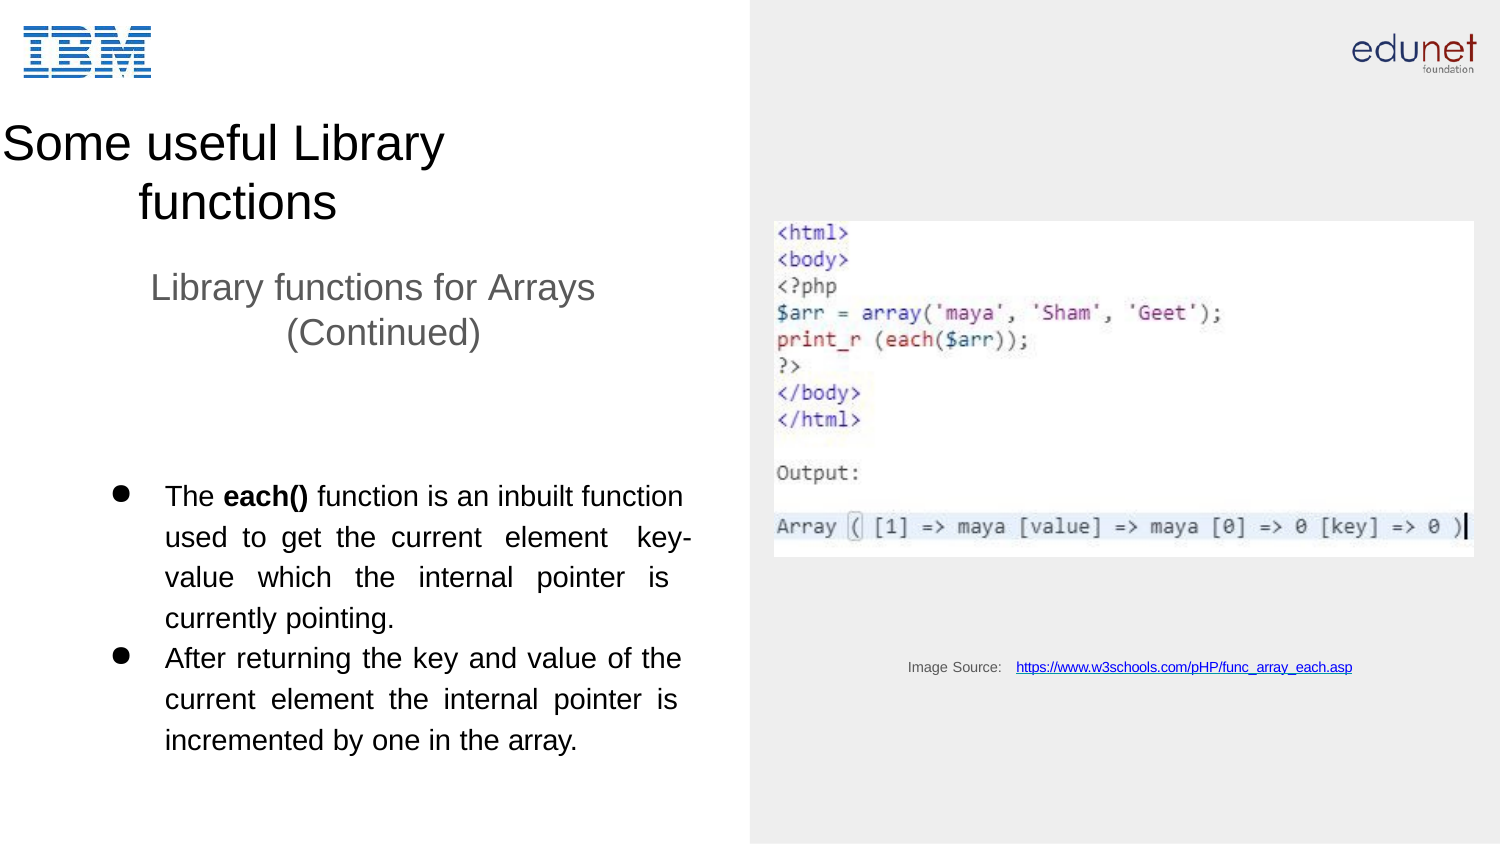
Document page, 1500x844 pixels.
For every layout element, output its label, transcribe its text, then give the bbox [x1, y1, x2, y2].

text_box The each() function is an inbuilt function used to get the current element key-value which the internal pointer is currently pointing. After returning the key and value of the current element the internal pointer is incremented by one in the array. [107, 470, 694, 756]
picture [23, 26, 151, 78]
picture [1350, 26, 1480, 78]
text_box Library functions for Arrays (Continued) [148, 260, 598, 353]
picture [774, 221, 1474, 557]
title Some useful Library functions [0, 106, 449, 252]
text_box Image Source: https://www.w3schools.com/pHP/func_array_each.asp [905, 655, 1393, 676]
